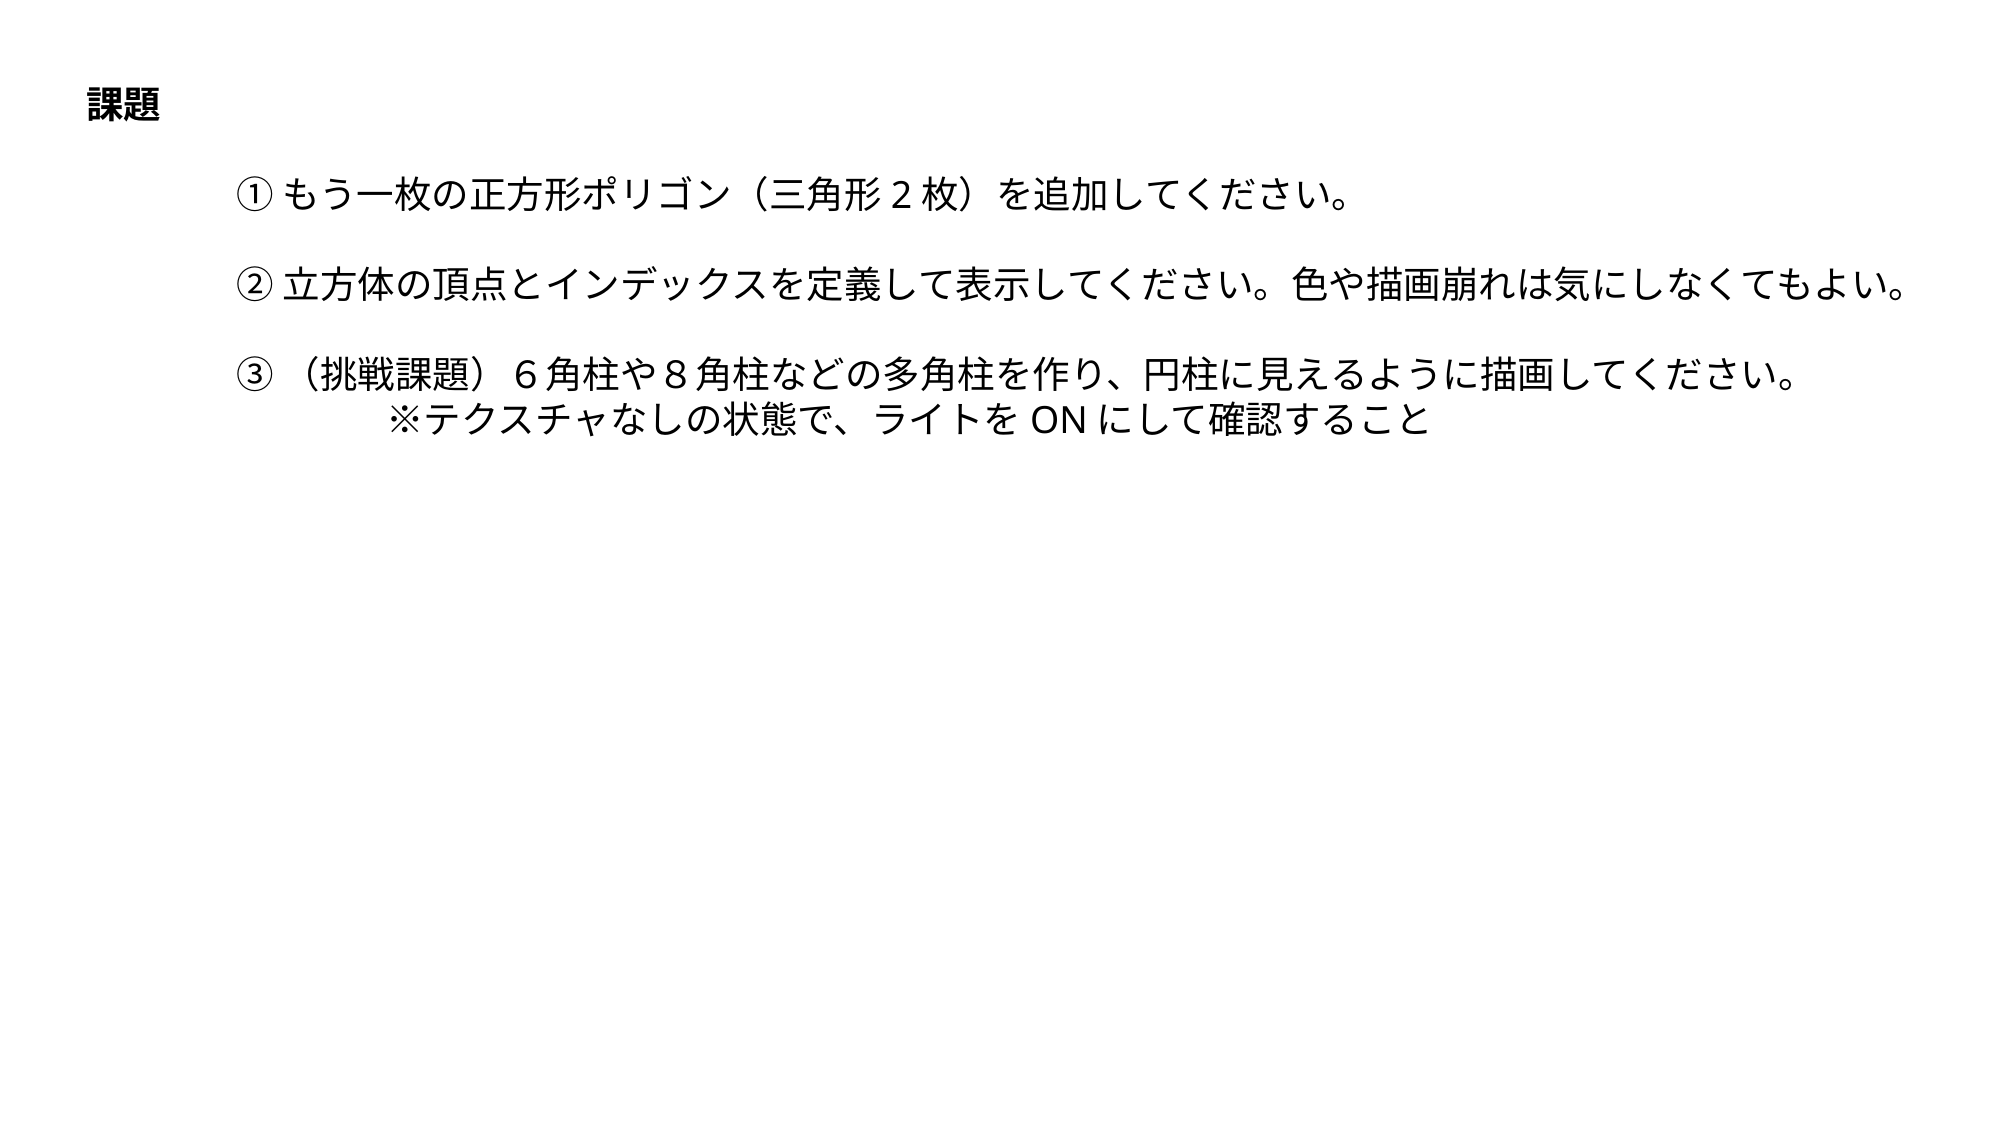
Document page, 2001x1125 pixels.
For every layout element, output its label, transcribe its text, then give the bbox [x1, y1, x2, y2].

text_box 課題 ①もう一枚の正方形ポリゴン（三角形2枚）を追加してください。 ②立方体の頂点とインデックスを定義して表示してください。色や描画崩れは気にしなくてもよい。 ③（挑戦課題）６角柱や８角柱などの多角柱を作り、円柱に見えるように描画してください。 ※テクスチャなしの状態で、ライトをONにして確認すること [71, 73, 1947, 493]
